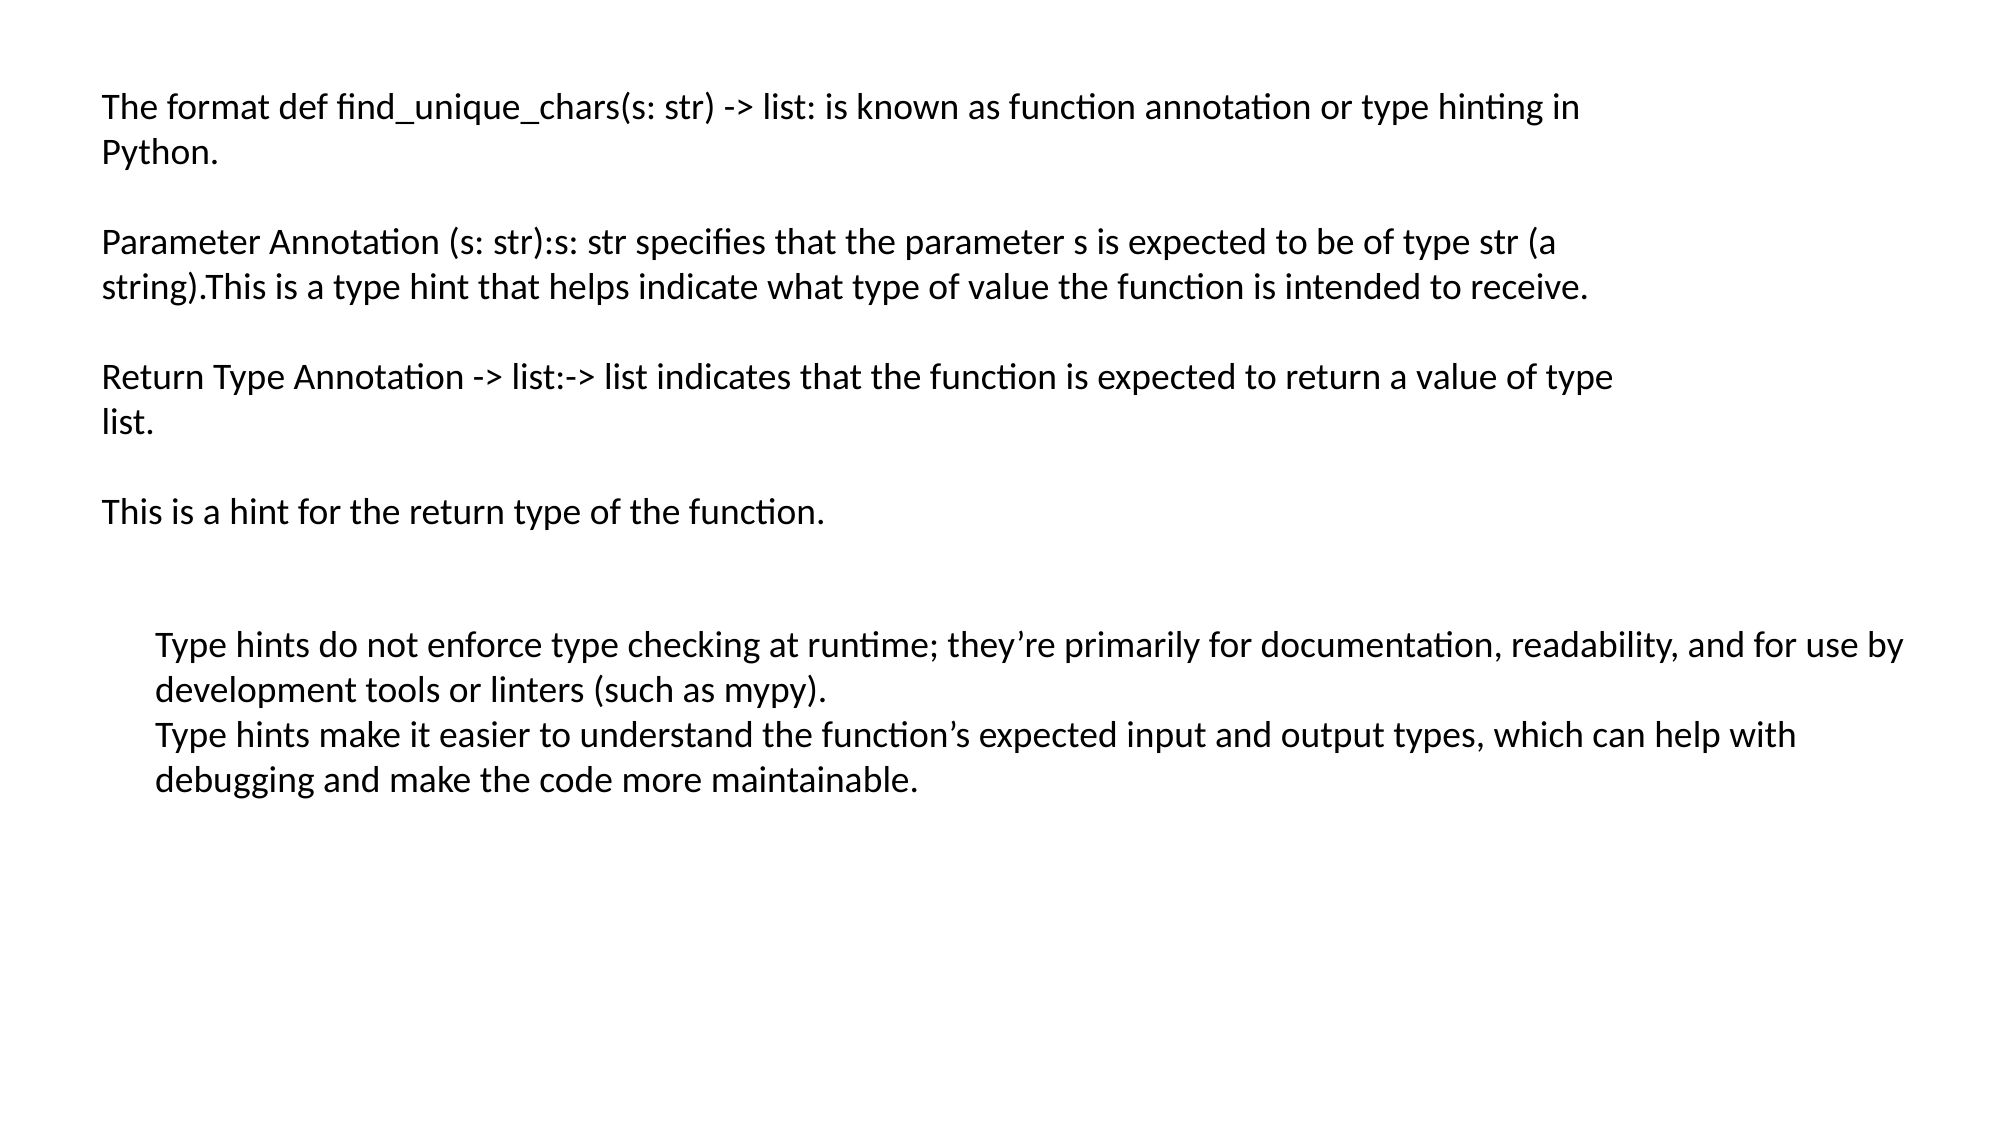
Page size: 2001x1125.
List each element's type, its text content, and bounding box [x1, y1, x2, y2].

text_box The format def find_unique_chars(s: str) -> list: is known as function annotation or type hinting in Python. Parameter Annotation (s: str):s: str specifies that the parameter s is expected to be of type str (a string).This is a type hint that helps indicate what type of value the function is intended to receive. Return Type Annotation -> list:-> list indicates that the function is expected to return a value of type list. This is a hint for the return type of the function. [86, 74, 1661, 540]
text_box Type hints do not enforce type checking at runtime; they’re primarily for documentation, readability, and for use by development tools or linters (such as mypy). Type hints make it easier to understand the function’s expected input and output types, which can help with debugging and make the code more maintainable. [140, 612, 1960, 808]
